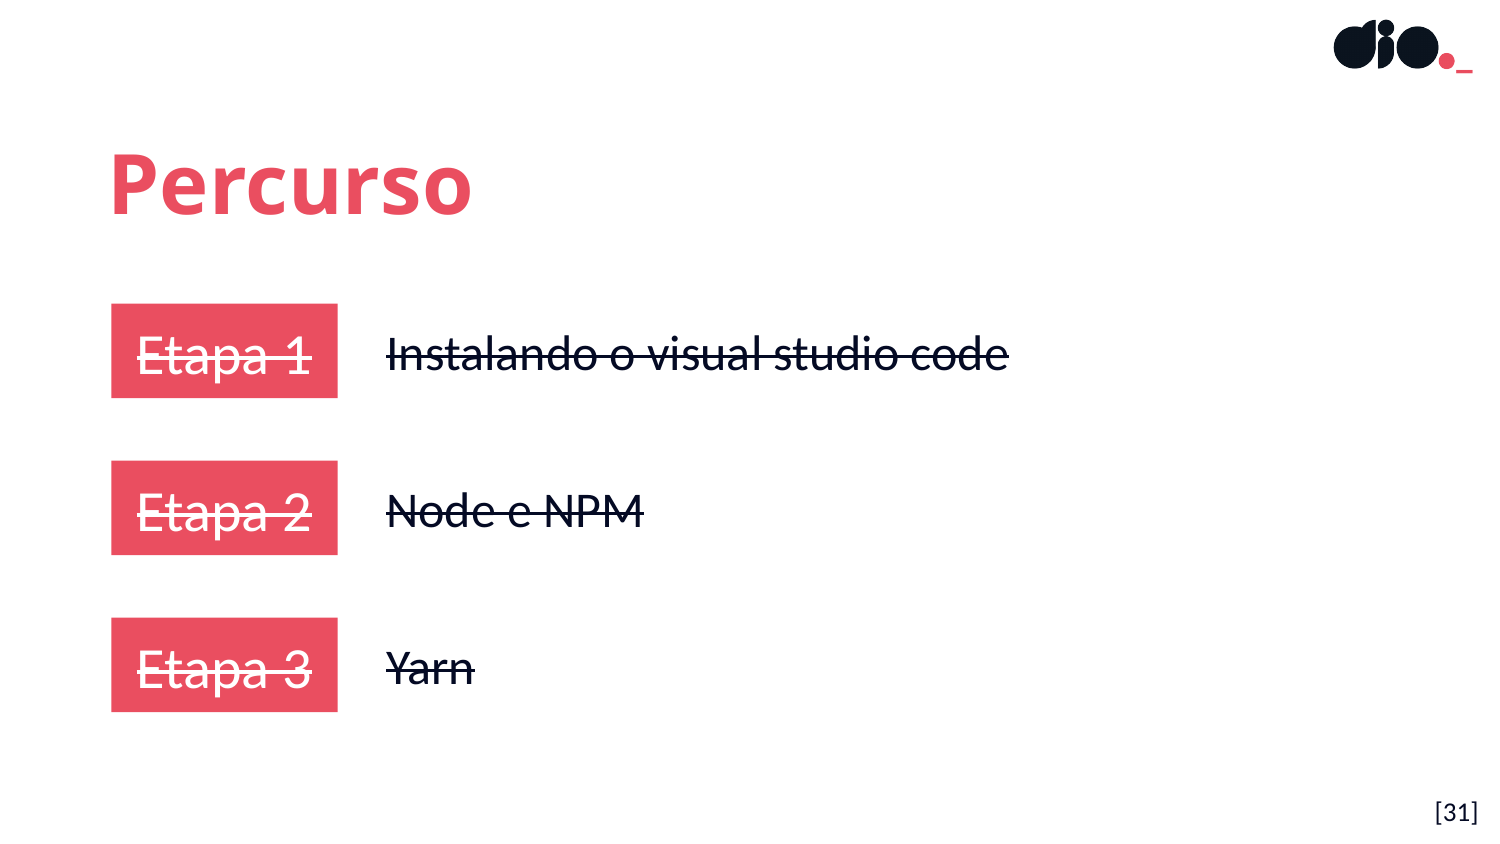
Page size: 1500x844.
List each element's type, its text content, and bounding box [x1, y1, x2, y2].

text_box Yarn [371, 627, 1384, 703]
text_box Percurso [92, 104, 1309, 243]
text_box Etapa 3 [111, 617, 338, 713]
picture [1333, 19, 1473, 74]
text_box Node e NPM [371, 470, 1384, 546]
text_box Etapa 1 [111, 303, 338, 399]
slide_number [31] [1403, 779, 1494, 844]
text_box Instalando o visual studio code [371, 313, 1384, 389]
text_box Etapa 2 [111, 460, 338, 556]
